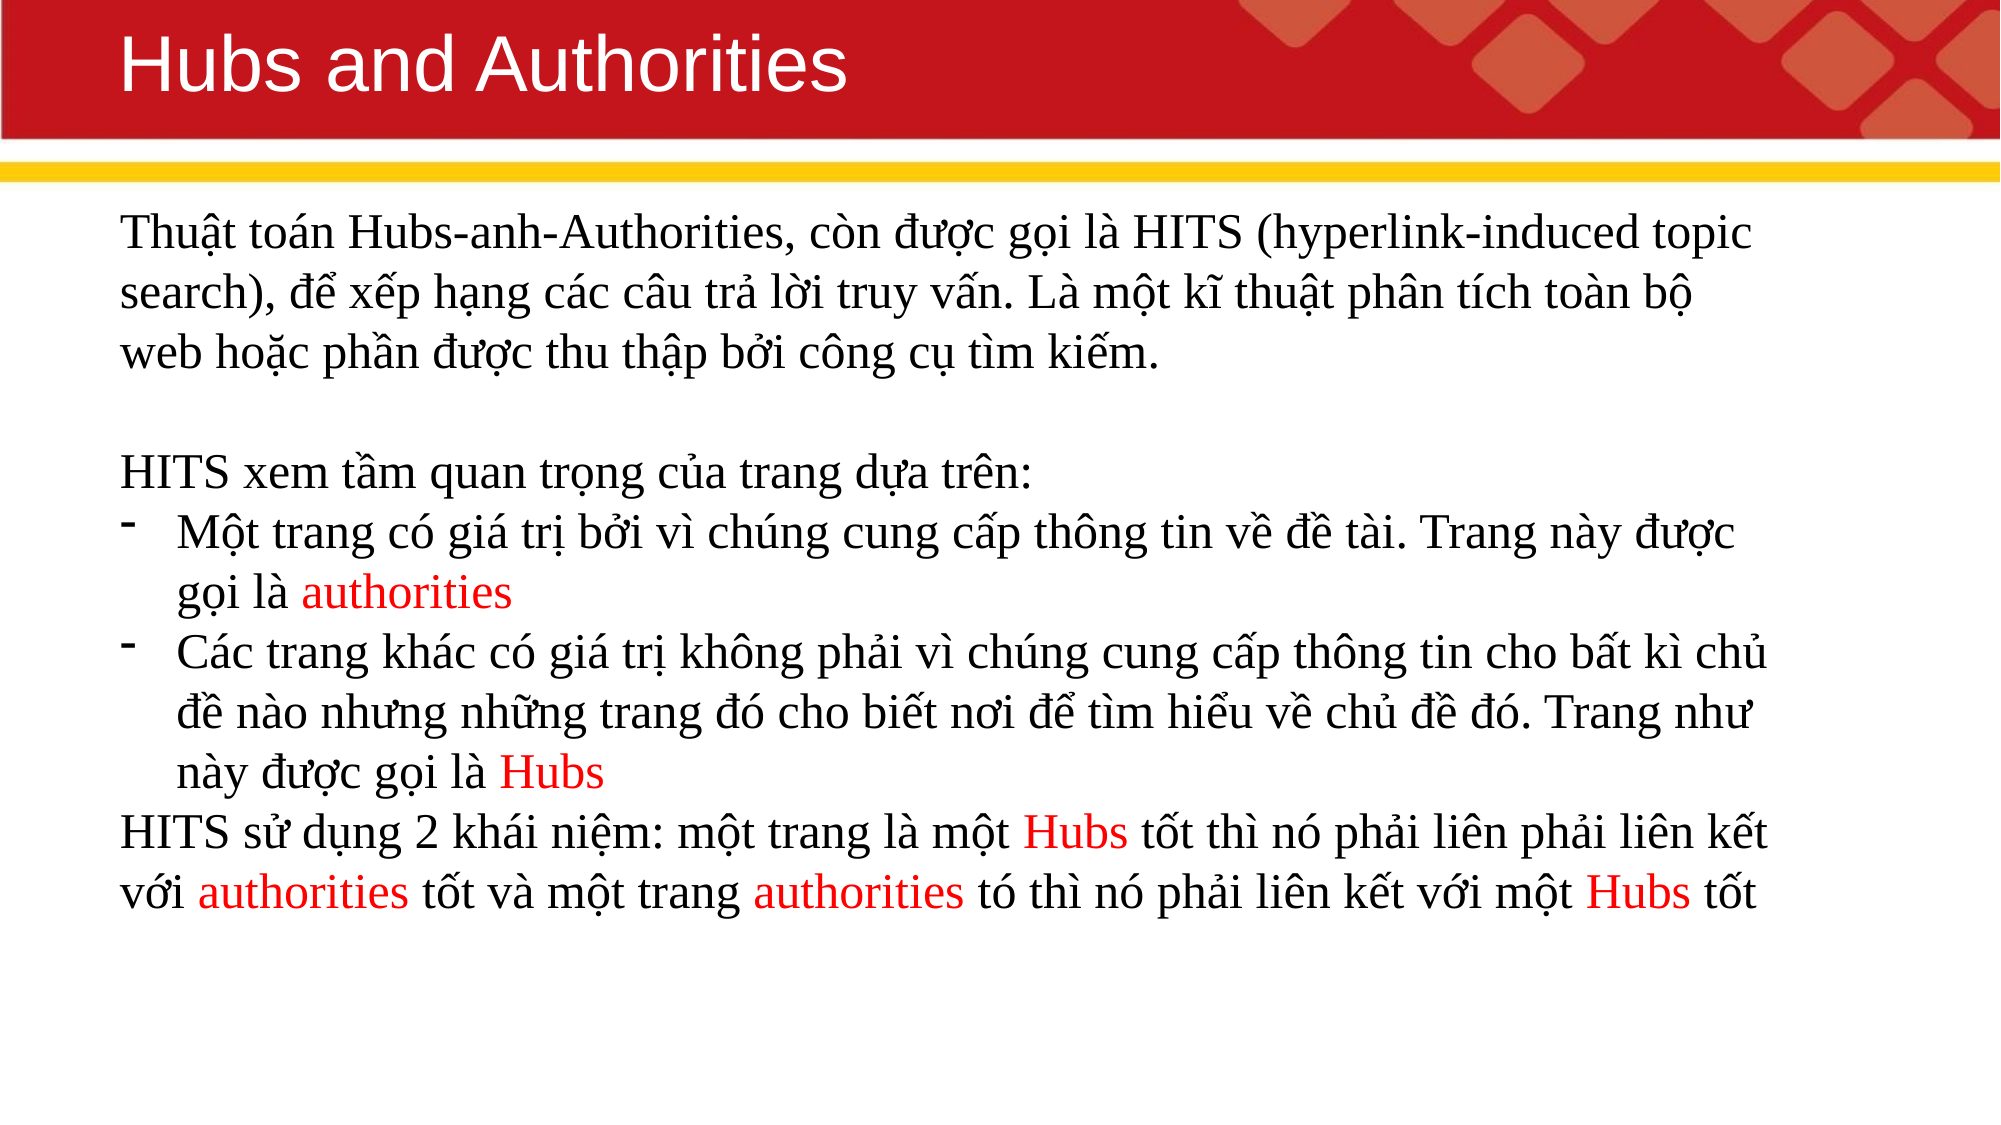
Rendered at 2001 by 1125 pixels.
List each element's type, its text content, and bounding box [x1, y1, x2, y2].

list Thuật toán Hubs-anh-Authorities, còn được gọi là HITS (hyperlink-induced topic search), để xếp hạng các câu trả lời truy vấn. Là một kĩ thuật phân tích toàn bộ web hoặc phần được thu thập bởi công cụ tìm kiếm. HITS xem tầm quan trọng của trang dựa trên: Một trang có giá trị bởi vì chúng cung cấp thông tin về đề tài. Trang này được gọi là authorities Các trang khác có giá trị không phải vì chúng cung cấp thông tin cho bất kì chủ đề nào nhưng những trang đó cho biết nơi để tìm hiểu về chủ đề đó. Trang như này được gọi là Hubs HITS sử dụng 2 khái niệm: một trang là một Hubs tốt thì nó phải liên phải liên kết với authorities tốt và một trang authorities tó thì nó phải liên kết với một Hubs tốt [119, 198, 1770, 926]
picture [0, 0, 2000, 192]
title Hubs and Authorities [118, 11, 854, 108]
